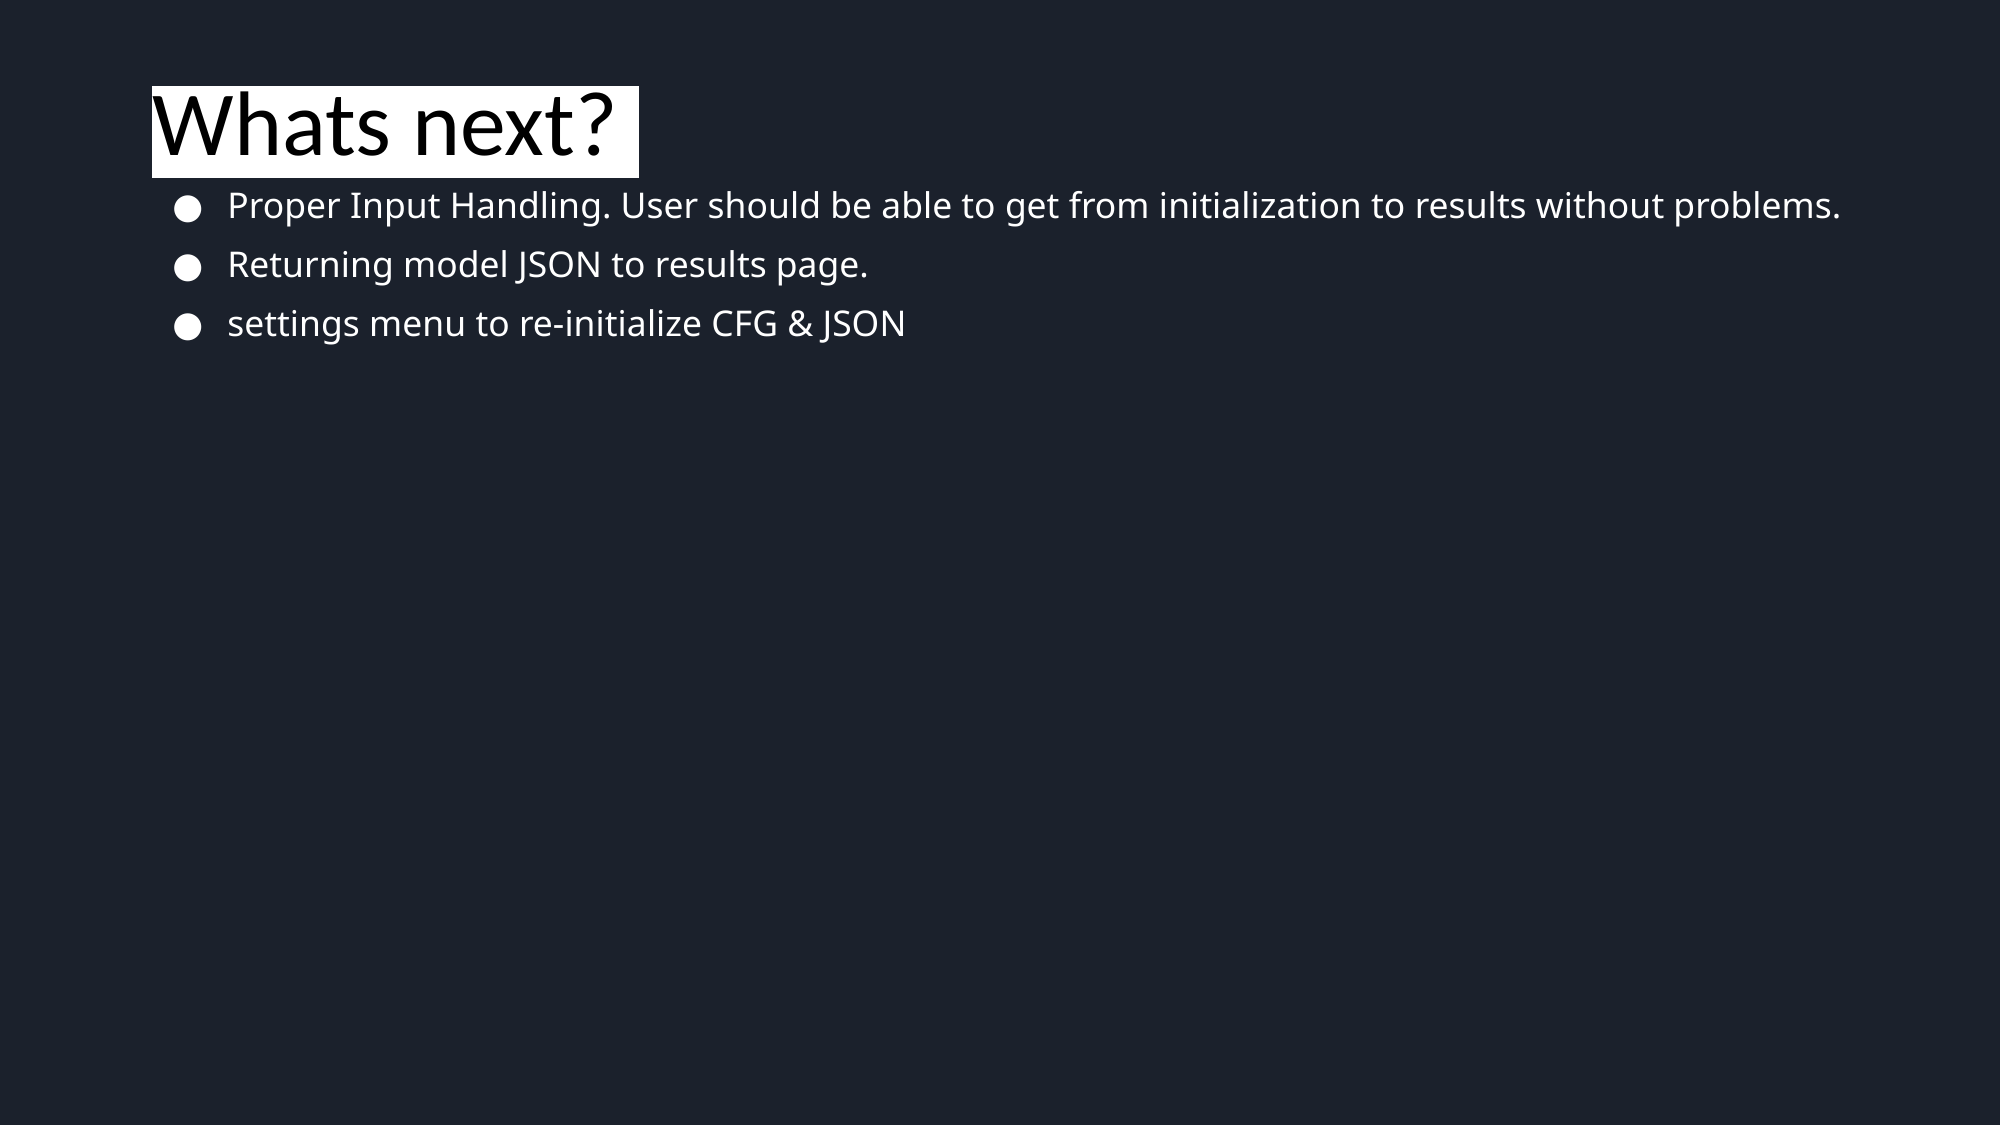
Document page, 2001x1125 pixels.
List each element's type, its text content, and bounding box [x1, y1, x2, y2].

title Whats next? [137, 16, 1863, 180]
list Proper Input Handling. User should be able to get from initialization to results without problems. Returning model JSON to results page. settings menu to re-initialize CFG & JSON [137, 180, 1982, 895]
